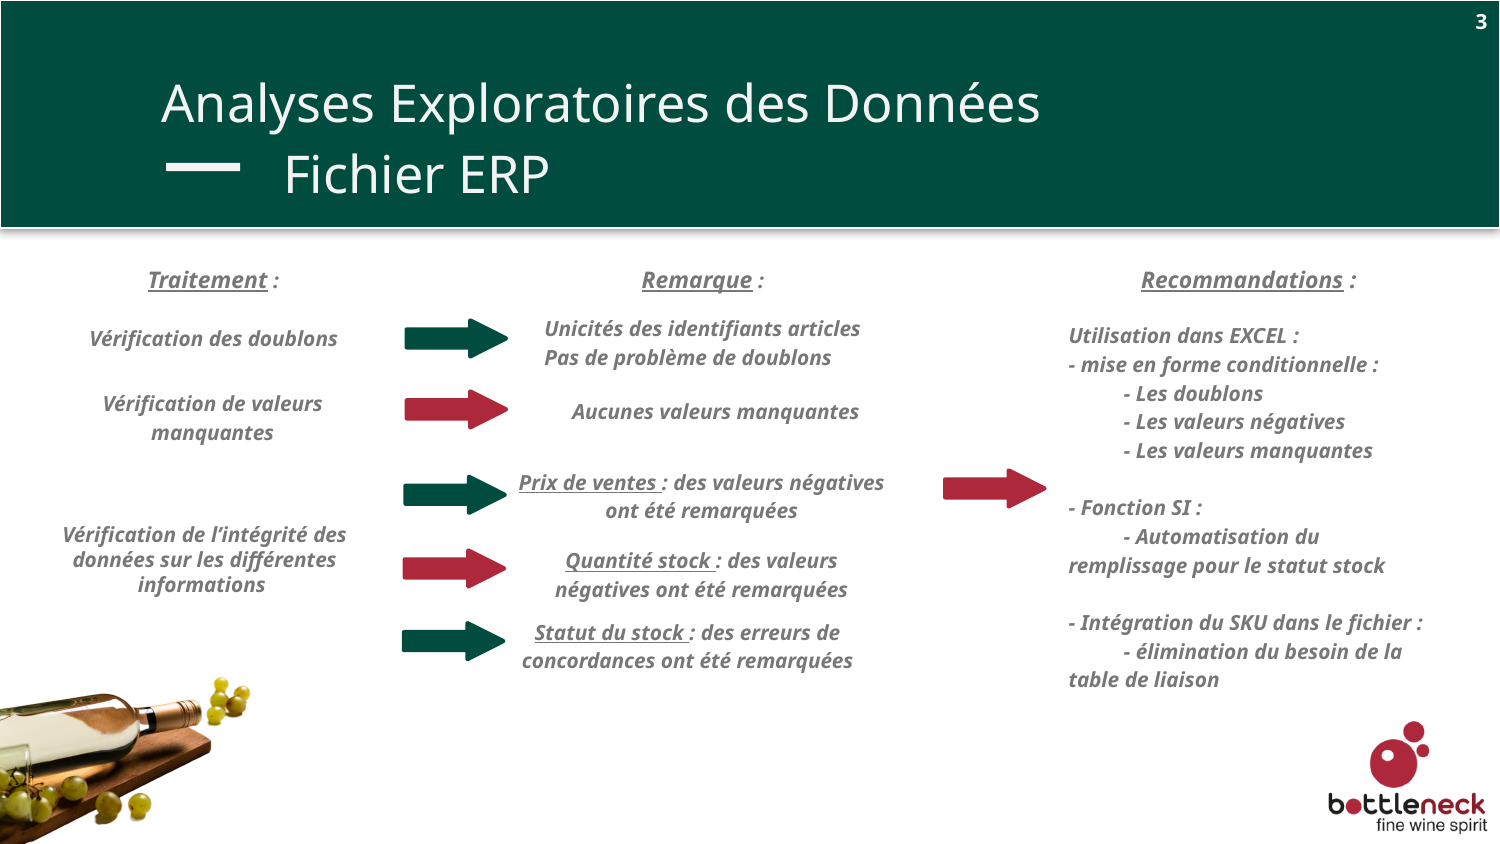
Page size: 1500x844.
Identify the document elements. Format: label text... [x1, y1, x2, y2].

text_box Unicités des identifiants articles Pas de problème de doublons [510, 297, 931, 383]
text_box Remarque : [568, 246, 819, 297]
text_box Analyses Exploratoires des Données [146, 55, 1500, 150]
text_box [401, 621, 484, 662]
text_box [404, 389, 509, 430]
text_box [166, 162, 241, 172]
picture [1299, 716, 1500, 844]
text_box Prix de ventes : des valeurs négatives ont été remarquées [484, 450, 900, 527]
text_box Traitement : [68, 246, 340, 307]
text_box Recommandations : [1086, 246, 1393, 304]
text_box Fichier ERP [268, 126, 1500, 221]
text_box [404, 318, 509, 359]
text_box 3 [1460, 1, 1500, 41]
text_box [402, 548, 484, 589]
picture [0, 519, 325, 844]
text_box [0, 0, 1500, 228]
text_box Utilisation dans EXCEL : - mise en forme conditionnelle : - Les doublons - Les valeurs négatives - Les valeurs manquantes - Fonction SI : - Automatisation du remplissage pour le statut stock - Intégration du SKU dans le fichier : - élimination du besoin de la table de liaison [1034, 304, 1444, 754]
text_box Aucunes valeurs manquantes [512, 379, 900, 450]
text_box Vérification de l’intégrité des données sur les différentes informations [42, 514, 367, 605]
text_box [943, 468, 1047, 509]
text_box Quantité stock : des valeurs négatives ont été remarquées [484, 529, 900, 605]
text_box Vérification des doublons [32, 307, 376, 371]
text_box Vérification de valeurs manquantes [9, 371, 397, 448]
text_box Statut du stock : des erreurs de concordances ont été remarquées [484, 600, 872, 677]
text_box [403, 474, 484, 515]
